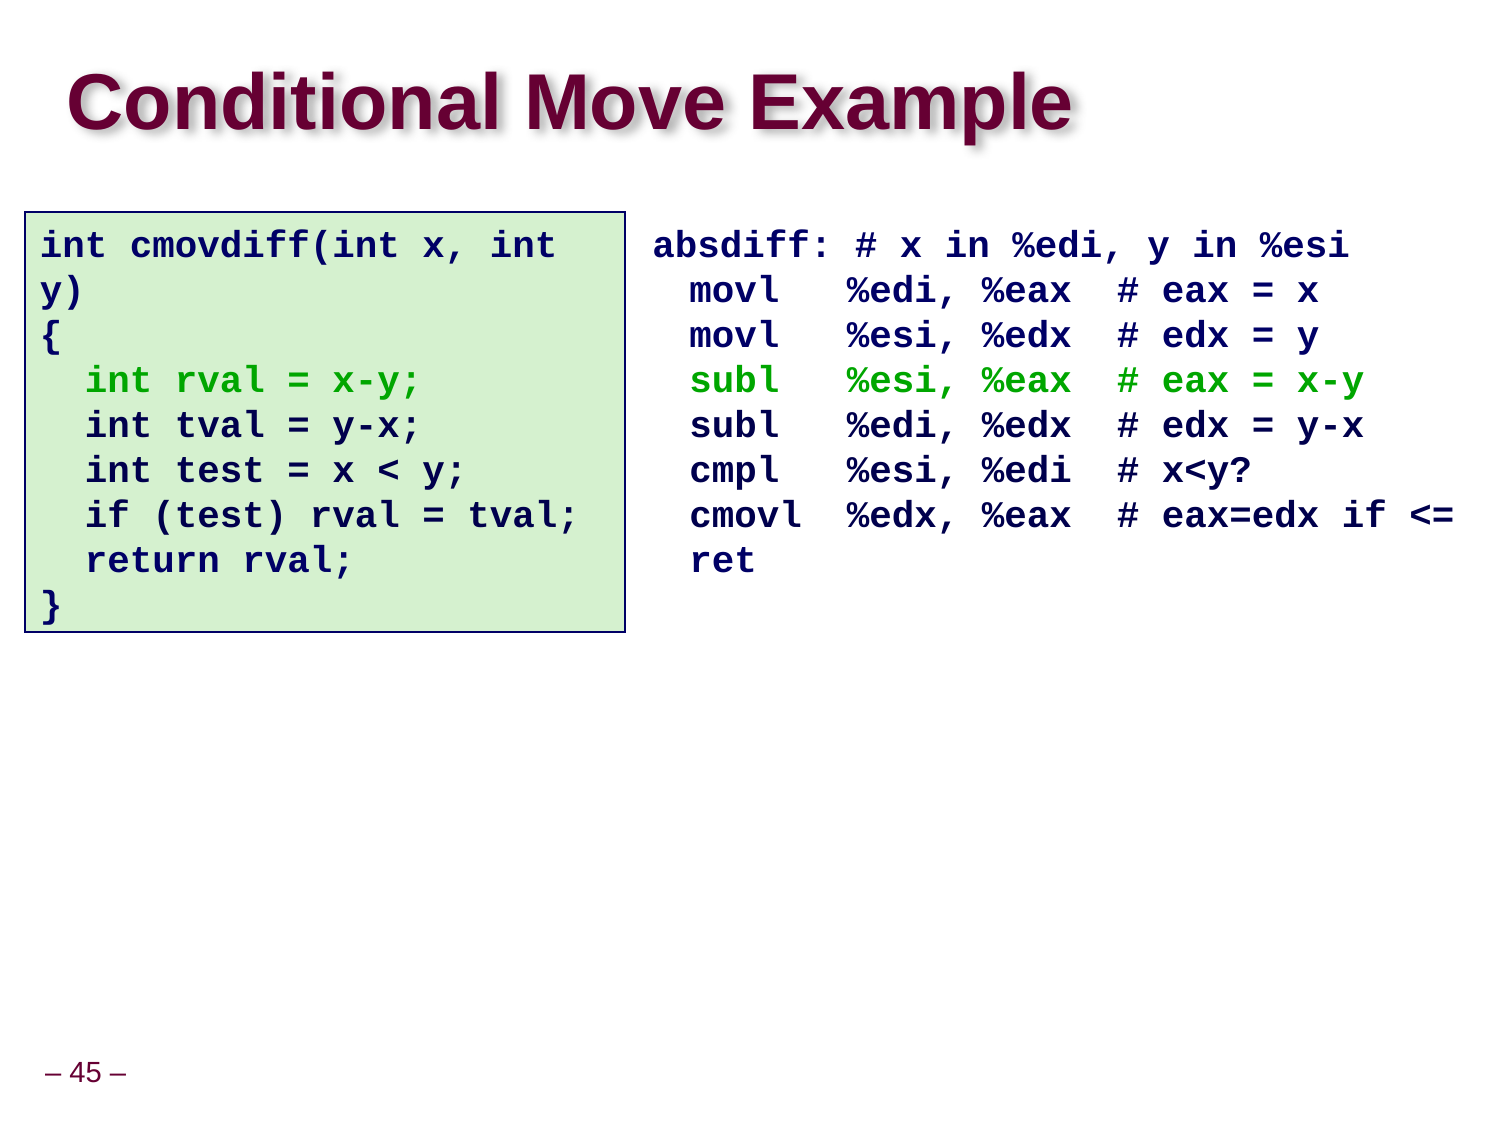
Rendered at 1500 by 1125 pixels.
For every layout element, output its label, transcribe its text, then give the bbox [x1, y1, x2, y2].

title Conditional Move Example [66, 40, 1497, 169]
text_box absdiff: # x in %edi, y in %esi movl %edi, %eax # eax = x movl %esi, %edx # edx = y subl %esi, %eax # eax = x-y subl %edi, %edx # edx = y-x cmpl %esi, %edi # x<y? cmovl %edx, %eax # eax=edx if <= ret [637, 212, 1488, 587]
text_box int cmovdiff(int x, int y) { int rval = x-y; int tval = y-x; int test = x < y; if (test) rval = tval; return rval; } [24, 212, 625, 632]
